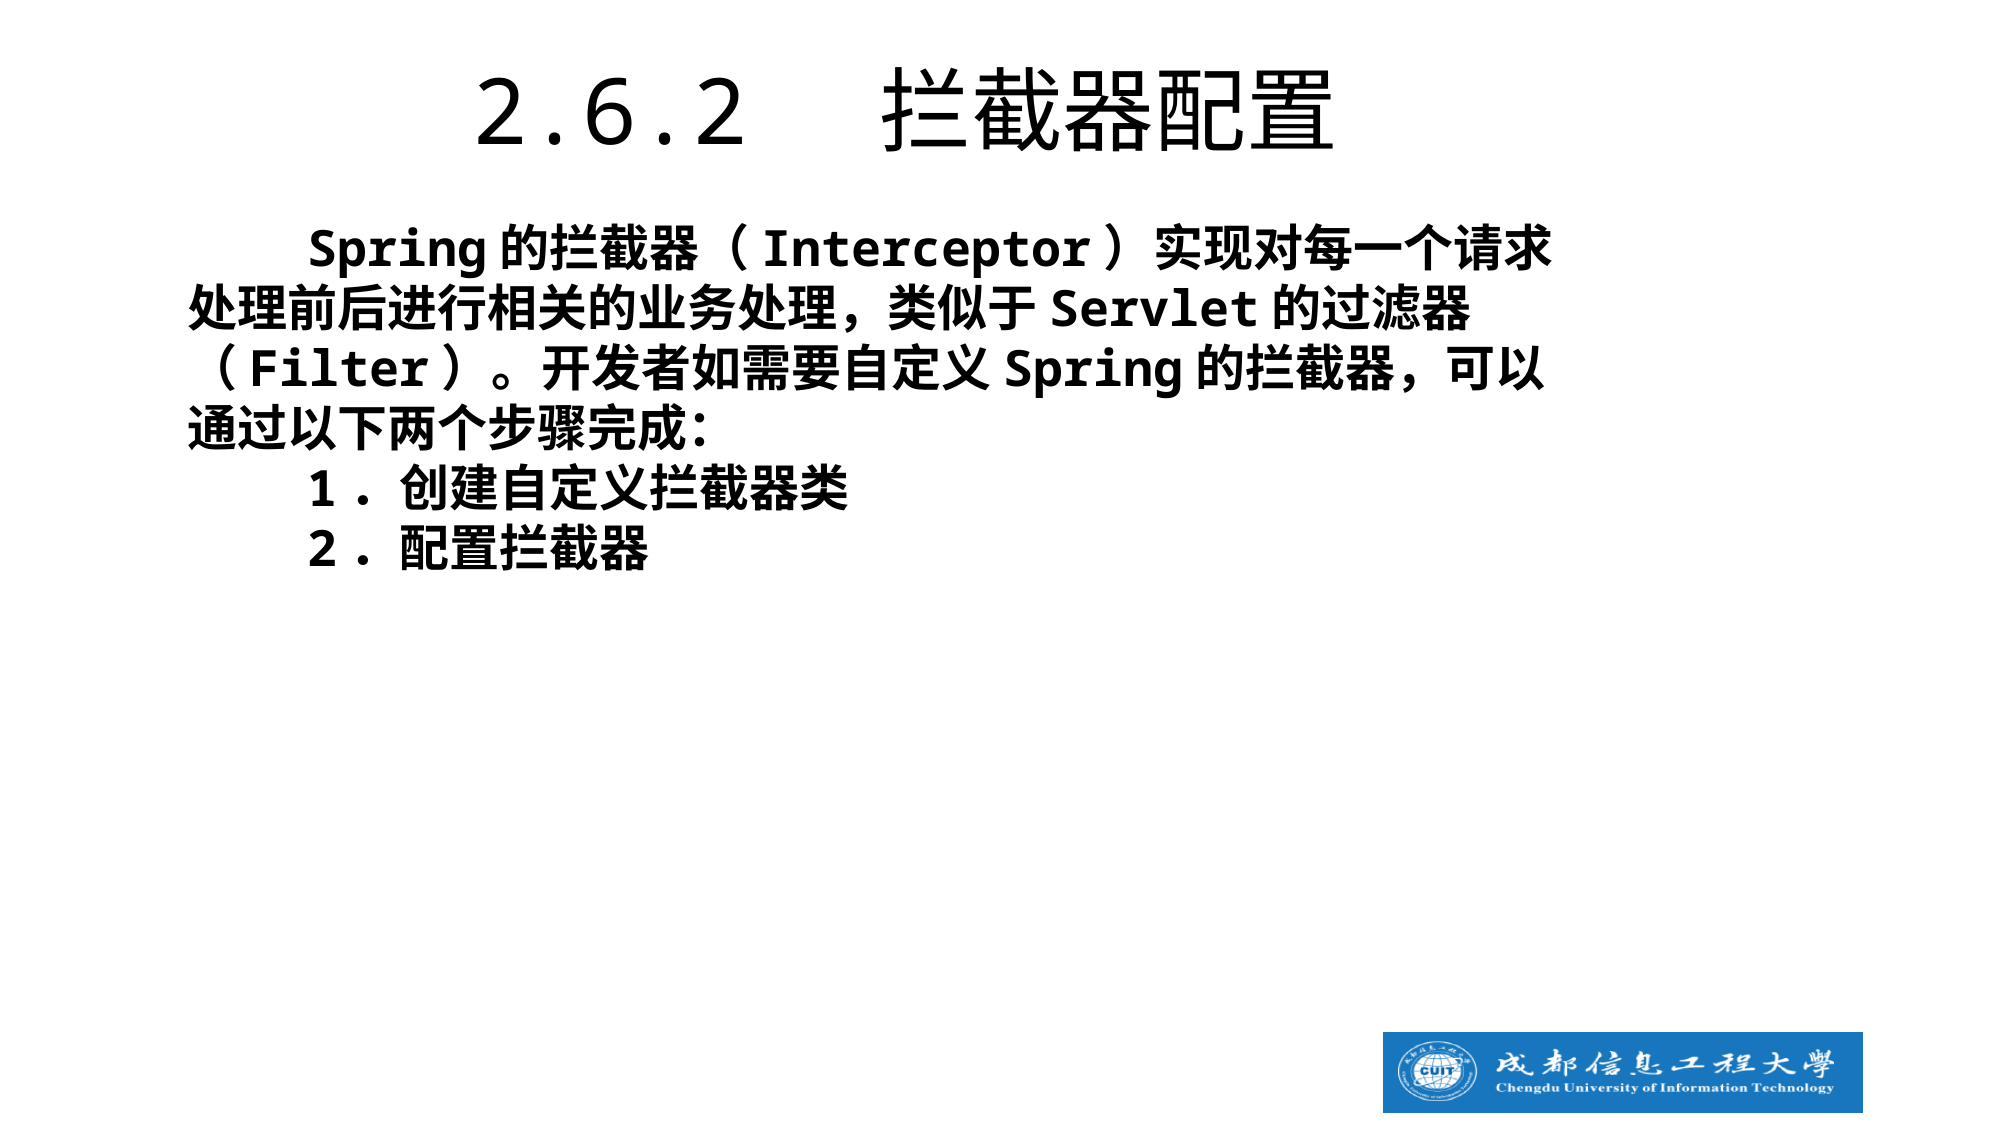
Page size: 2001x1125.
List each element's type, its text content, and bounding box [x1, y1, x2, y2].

picture [1383, 1032, 1863, 1113]
text_box 2.6.2 拦截器配置 [457, 57, 1808, 186]
text_box Spring的拦截器（Interceptor）实现对每一个请求处理前后进行相关的业务处理，类似于Servlet的过滤器（Filter）。开发者如需要自定义Spring的拦截器，可以通过以下两个步骤完成： 1．创建自定义拦截器类 2．配置拦截器 [172, 208, 1603, 584]
